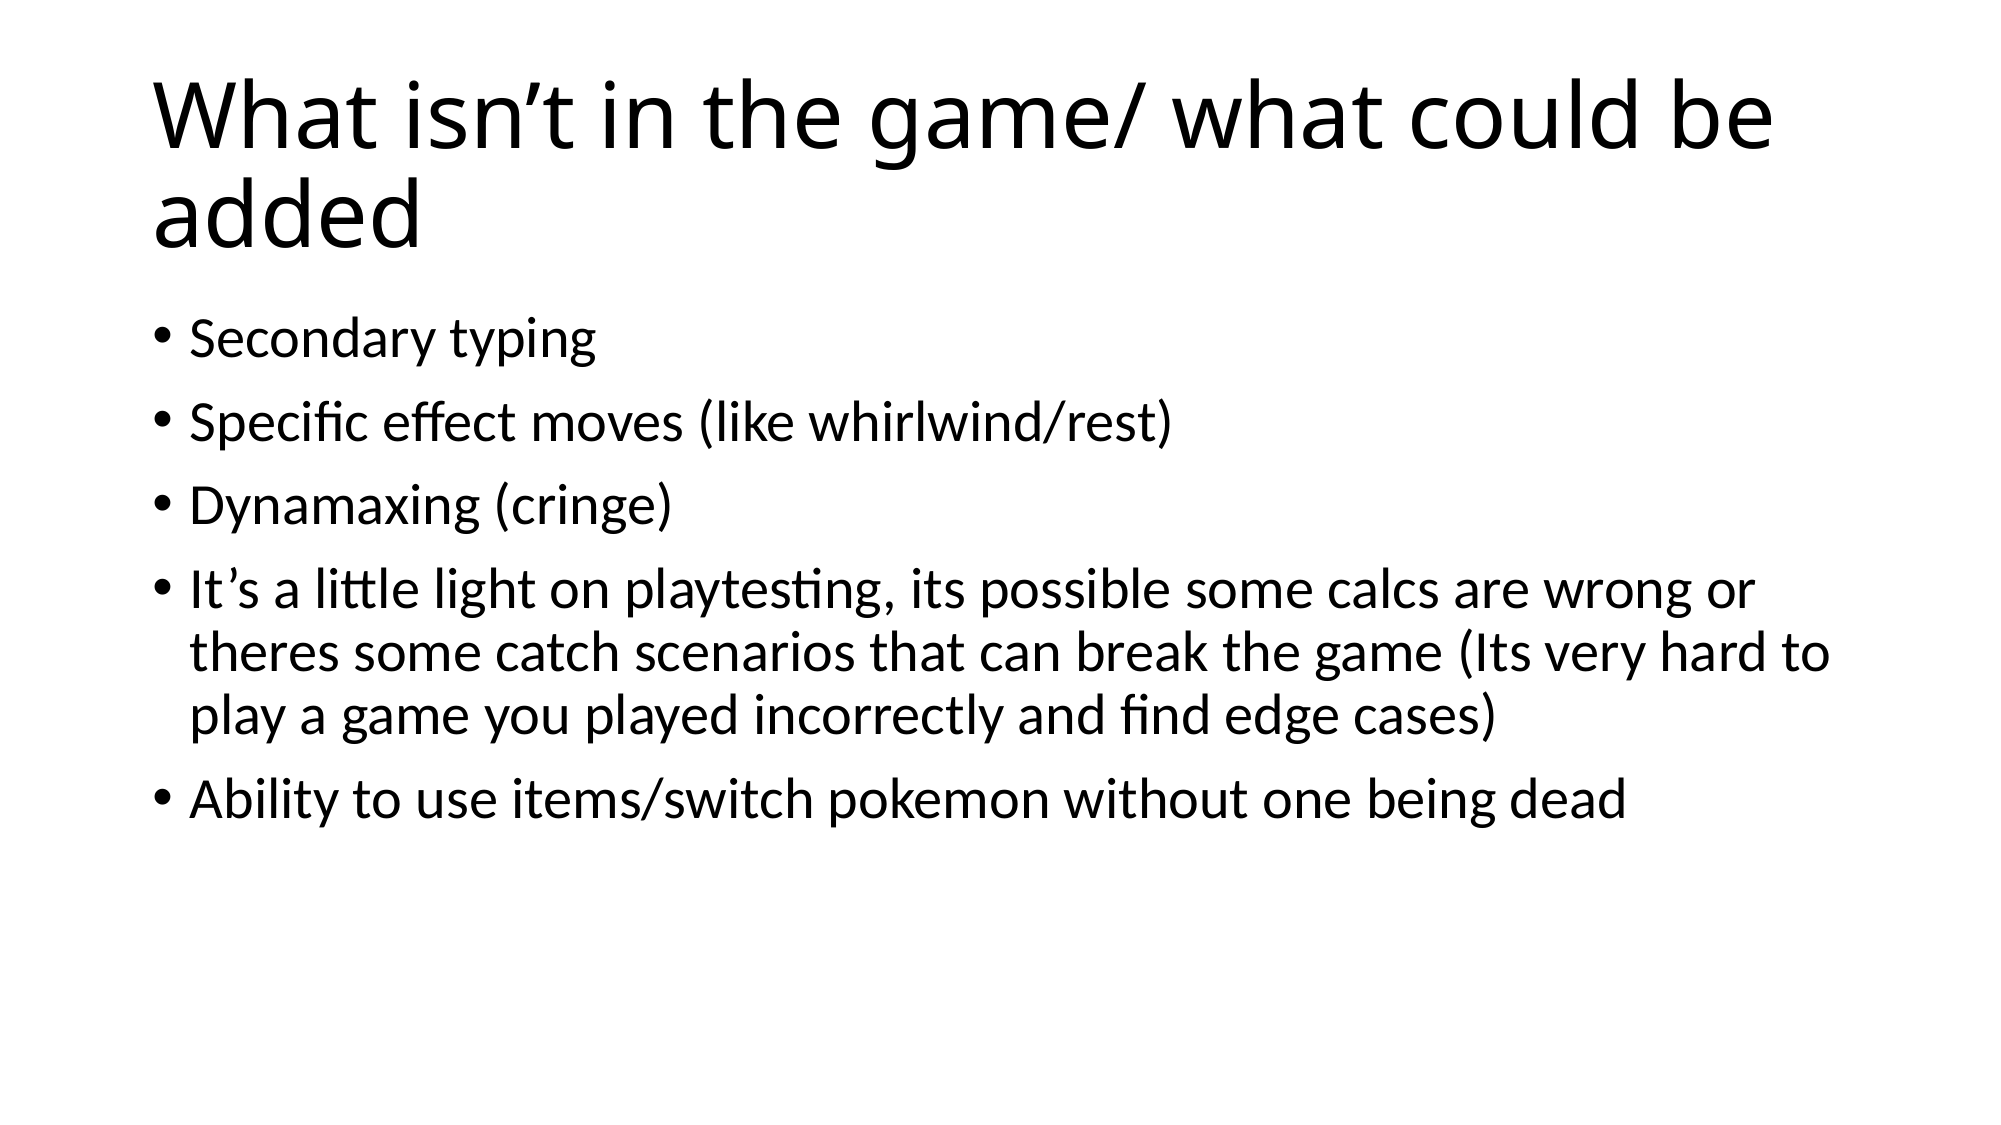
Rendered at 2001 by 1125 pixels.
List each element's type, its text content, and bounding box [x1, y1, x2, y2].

list Secondary typing Specific effect moves (like whirlwind/rest) Dynamaxing (cringe) It’s a little light on playtesting, its possible some calcs are wrong or theres some catch scenarios that can break the game (Its very hard to play a game you played incorrectly and find edge cases) Ability to use items/switch pokemon without one being dead [137, 299, 1863, 1014]
title What isn’t in the game/ what could be added [137, 59, 1863, 278]
